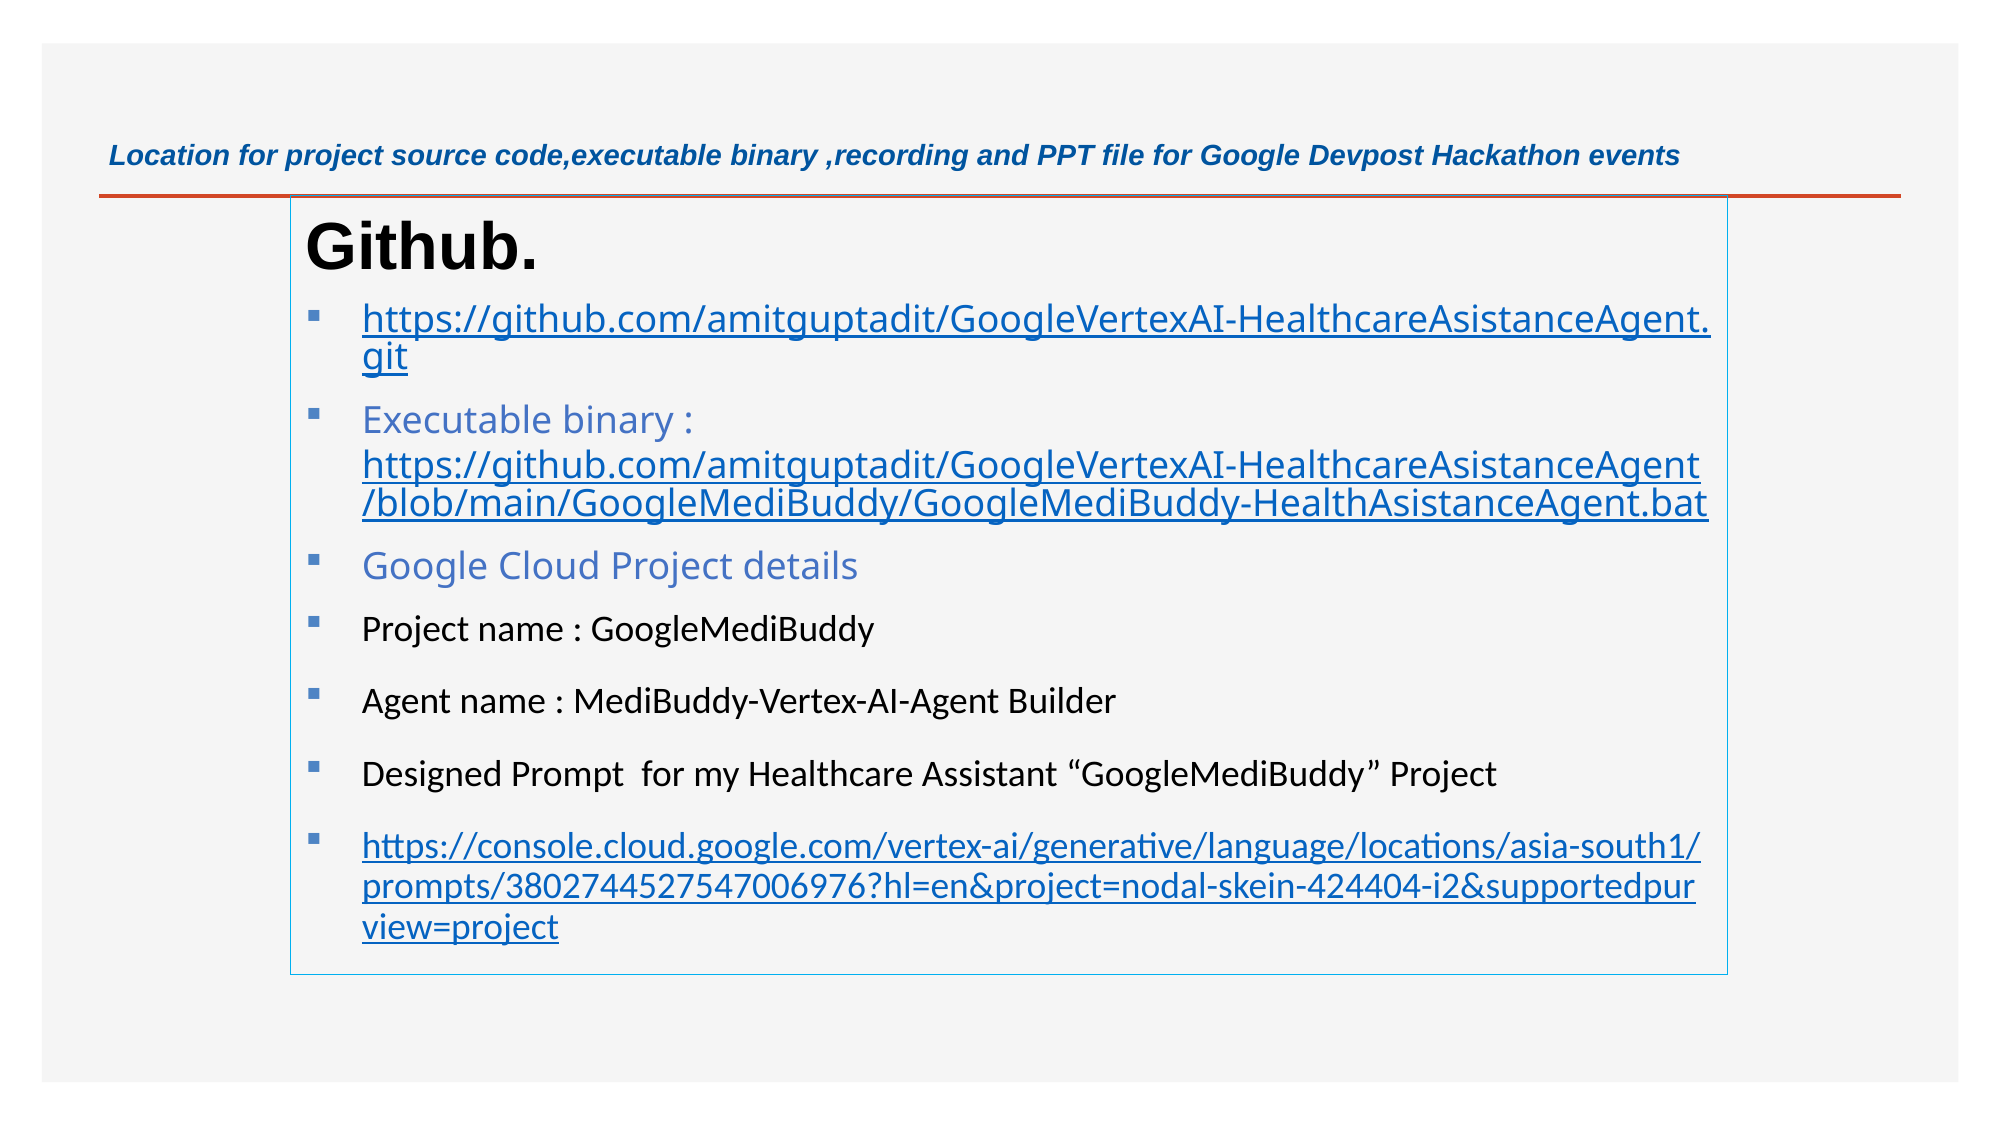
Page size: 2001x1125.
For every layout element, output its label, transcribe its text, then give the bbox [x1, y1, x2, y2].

text_box Github. https://github.com/amitguptadit/GoogleVertexAI-HealthcareAsistanceAgent.git Executable binary : https://github.com/amitguptadit/GoogleVertexAI-HealthcareAsistanceAgent/blob/main/GoogleMediBuddy/GoogleMediBuddy-HealthAsistanceAgent.bat Google Cloud Project details Project name : GoogleMediBuddy Agent name : MediBuddy-Vertex-AI-Agent Builder Designed Prompt for my Healthcare Assistant “GoogleMediBuddy” Project https://console.cloud.google.com/vertex-ai/generative/language/locations/asia-south1/prompts/3802744527547006976?hl=en&project=nodal-skein-424404-i2&supportedpurview=project [290, 195, 1728, 975]
title Location for project source code,executable binary ,recording and PPT file for Google Devpost Hackathon events [85, 73, 1910, 179]
